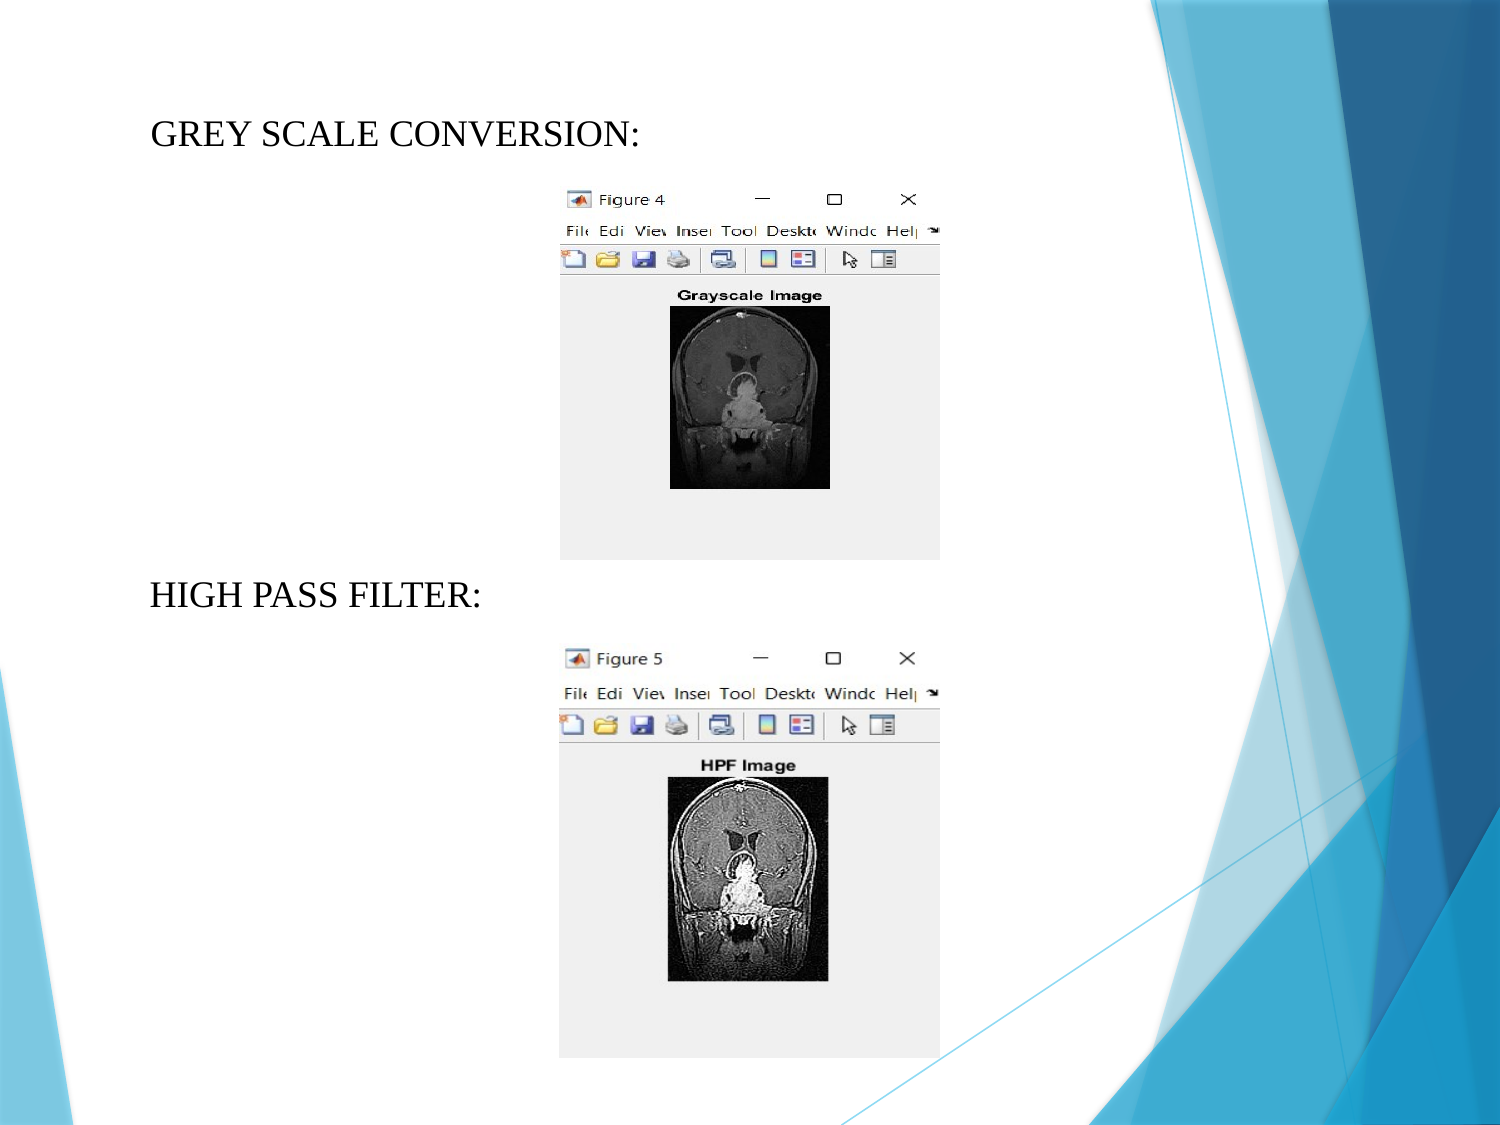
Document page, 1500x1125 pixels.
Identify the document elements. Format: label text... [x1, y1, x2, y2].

picture [559, 185, 941, 560]
text_box HIGH PASS FILTER: [134, 562, 515, 668]
text_box GREY SCALE CONVERSION: [135, 101, 668, 207]
picture [558, 643, 940, 1058]
